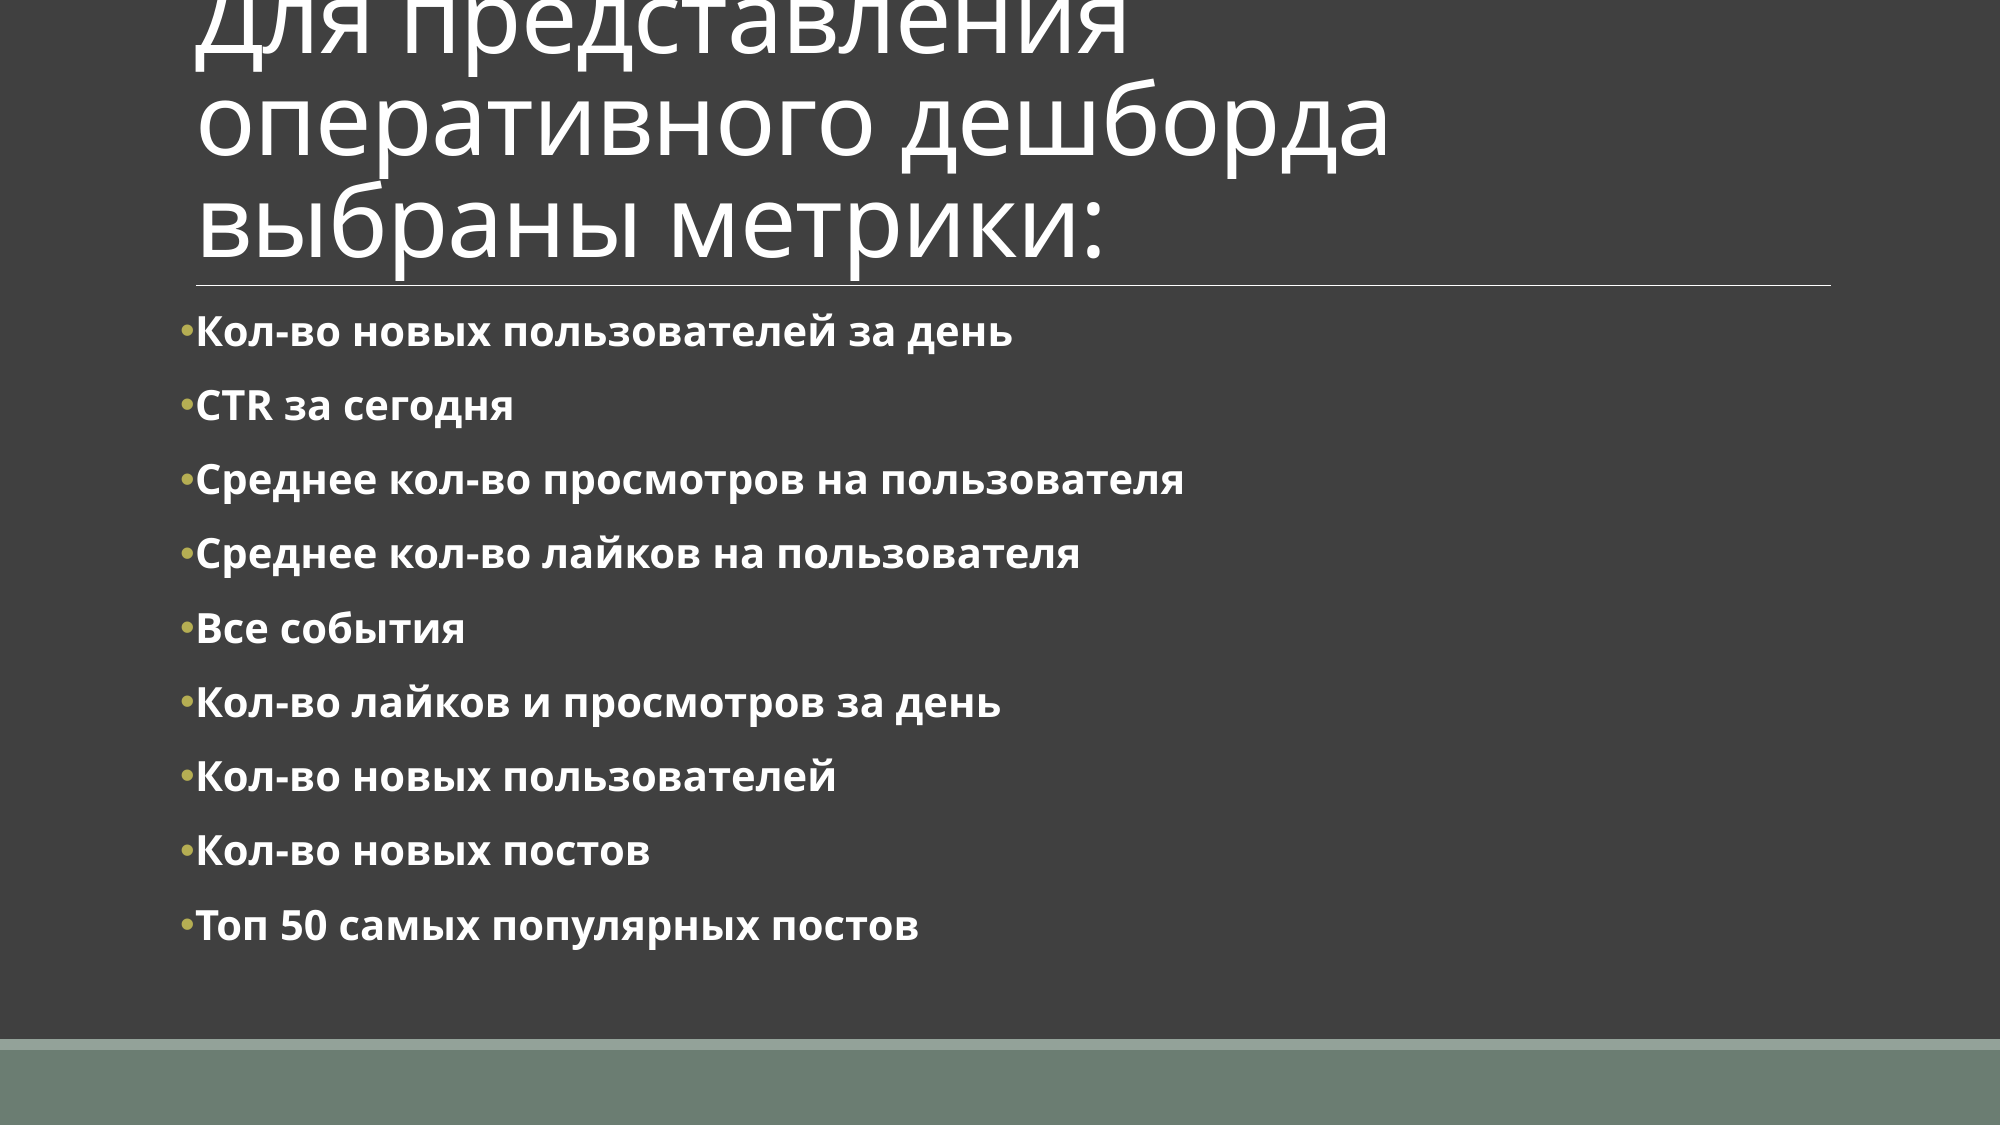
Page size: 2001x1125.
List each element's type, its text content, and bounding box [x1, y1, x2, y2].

list Кол-во новых пользователей за день CTR за сегодня Среднее кол-во просмотров на пользователя Среднее кол-во лайков на пользователя Все события Кол-во лайков и просмотров за день Кол-во новых пользователей Кол-во новых постов Топ 50 самых популярных постов [180, 302, 1830, 963]
title Для представления оперативного дешборда выбраны метрики: [180, 47, 1830, 285]
